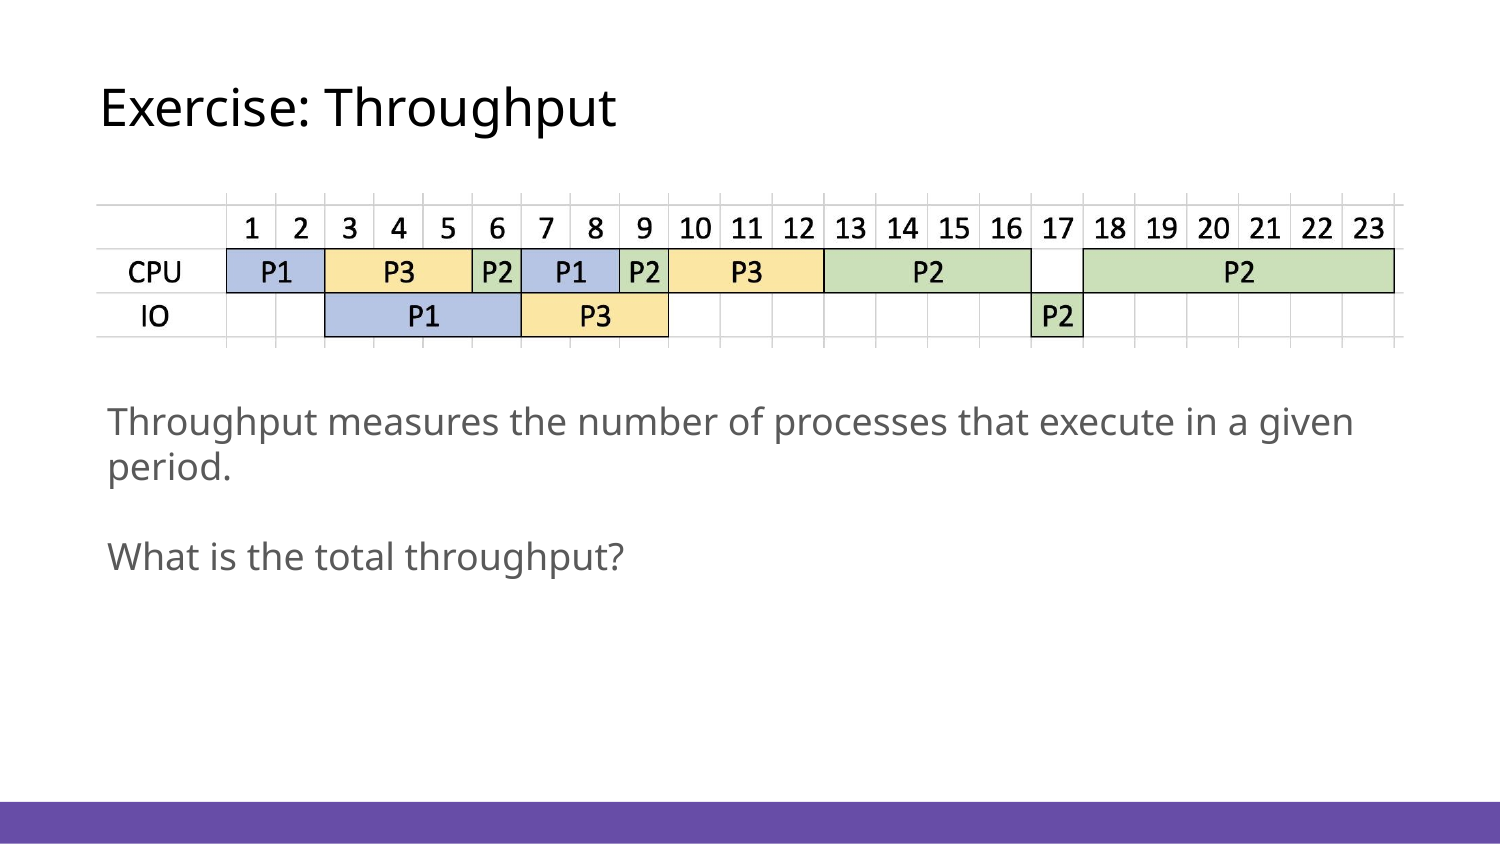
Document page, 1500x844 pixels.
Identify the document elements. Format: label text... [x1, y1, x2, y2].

text_box [96, 193, 1404, 348]
title Exercise: Throughput [97, 71, 855, 193]
text_box Throughput measures the number of processes that execute in a given period. What is the total throughput? [105, 396, 1395, 675]
